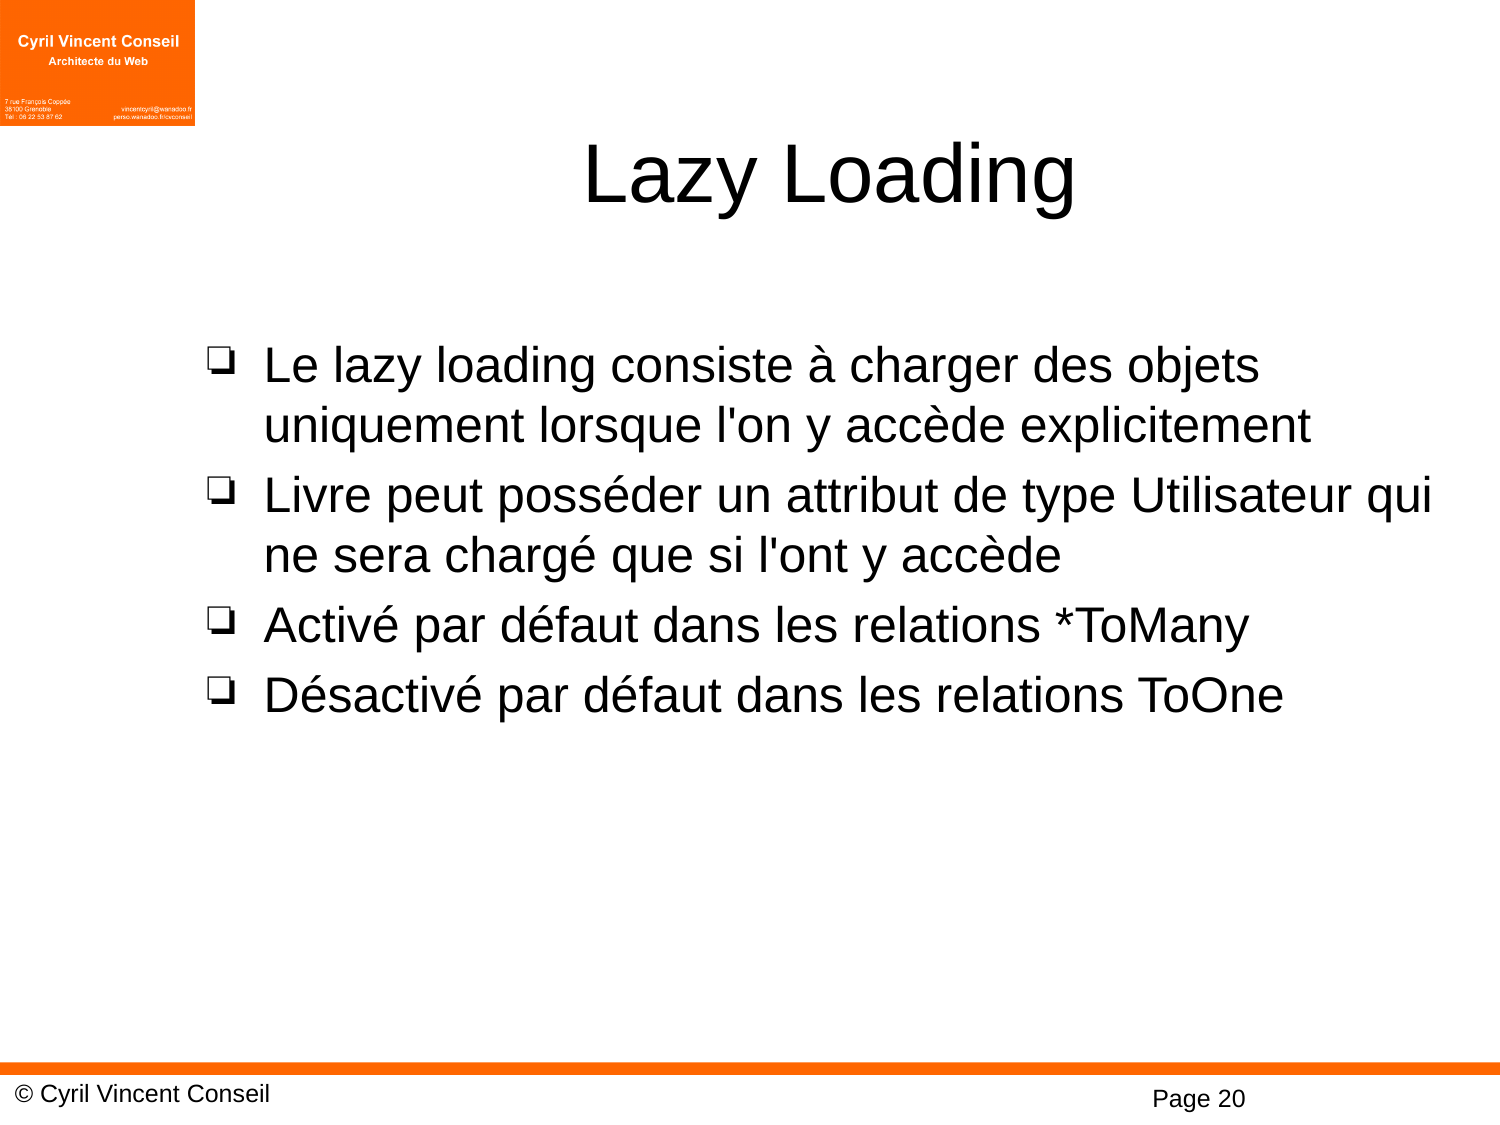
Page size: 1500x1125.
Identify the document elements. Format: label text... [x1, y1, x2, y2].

picture [0, 0, 195, 126]
list Le lazy loading consiste à charger des objets uniquement lorsque l'on y accède explicitement Livre peut posséder un attribut de type Utilisateur qui ne sera chargé que si l'ont y accède Activé par défaut dans les relations *ToMany Désactivé par défaut dans les relations ToOne [192, 324, 1468, 1000]
title Lazy Loading [192, 75, 1468, 263]
